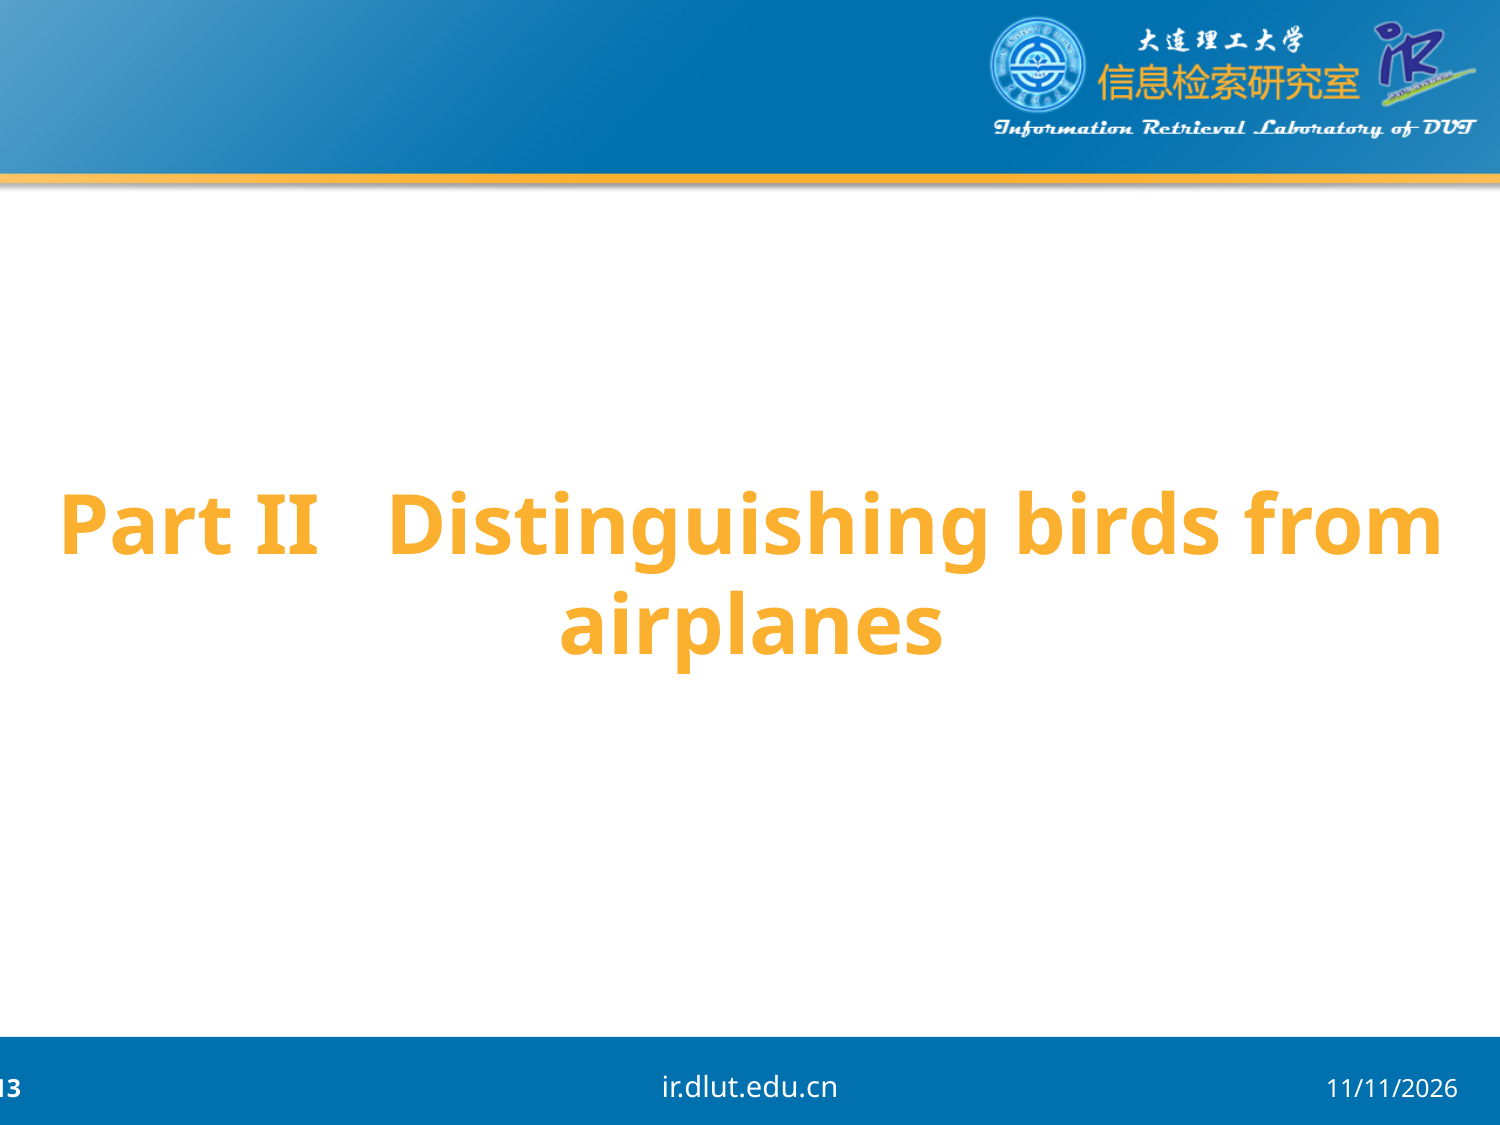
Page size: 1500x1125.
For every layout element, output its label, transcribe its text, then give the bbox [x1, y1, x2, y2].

picture [0, 0, 1500, 1125]
title Part II Distinguishing birds from airplanes [33, 462, 1471, 680]
